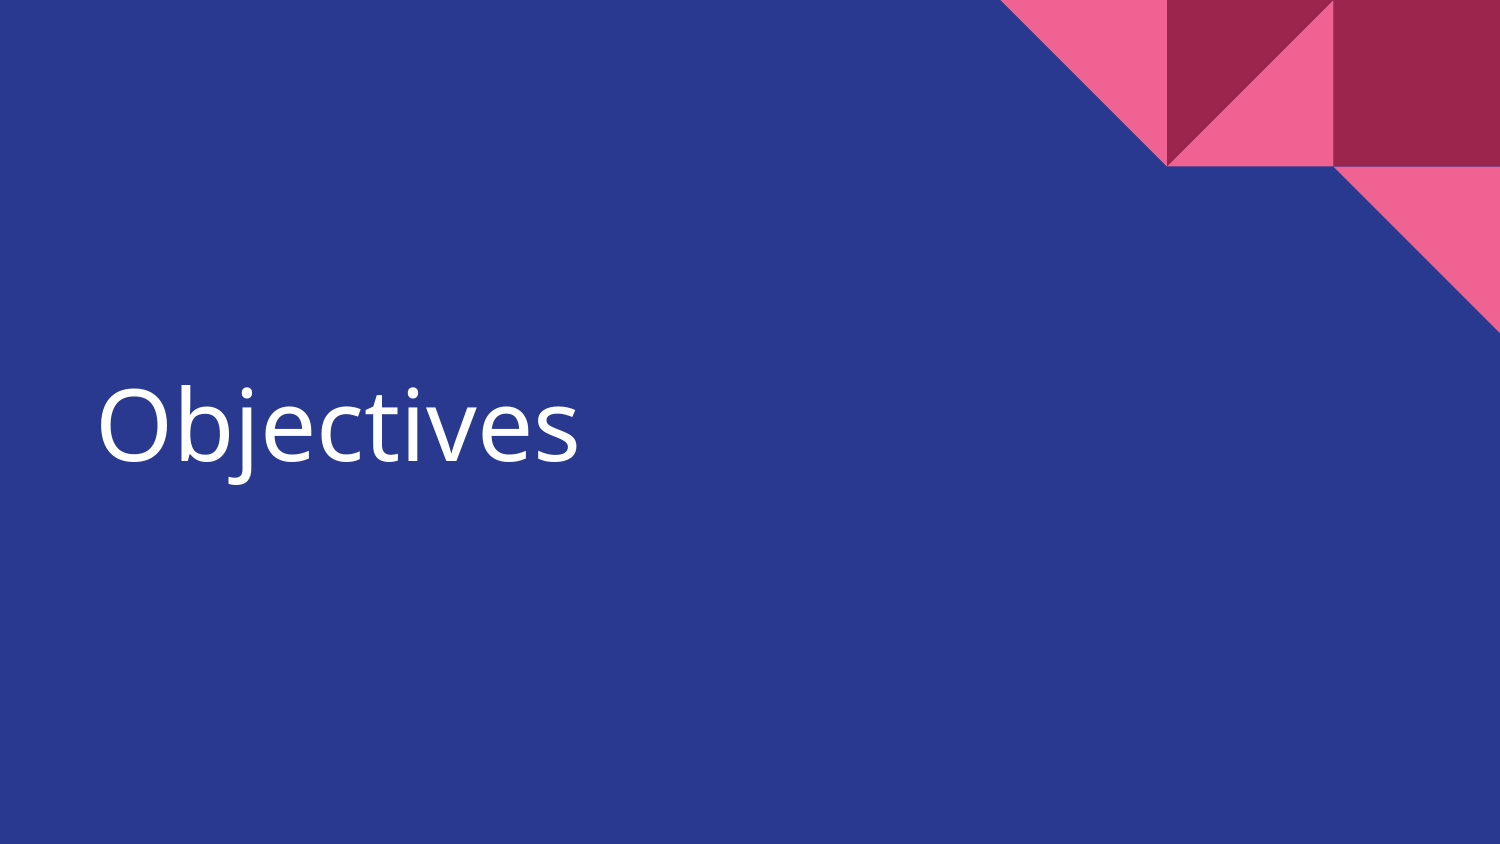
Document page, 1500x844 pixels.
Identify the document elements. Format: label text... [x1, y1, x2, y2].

title Objectives [80, 86, 1003, 758]
